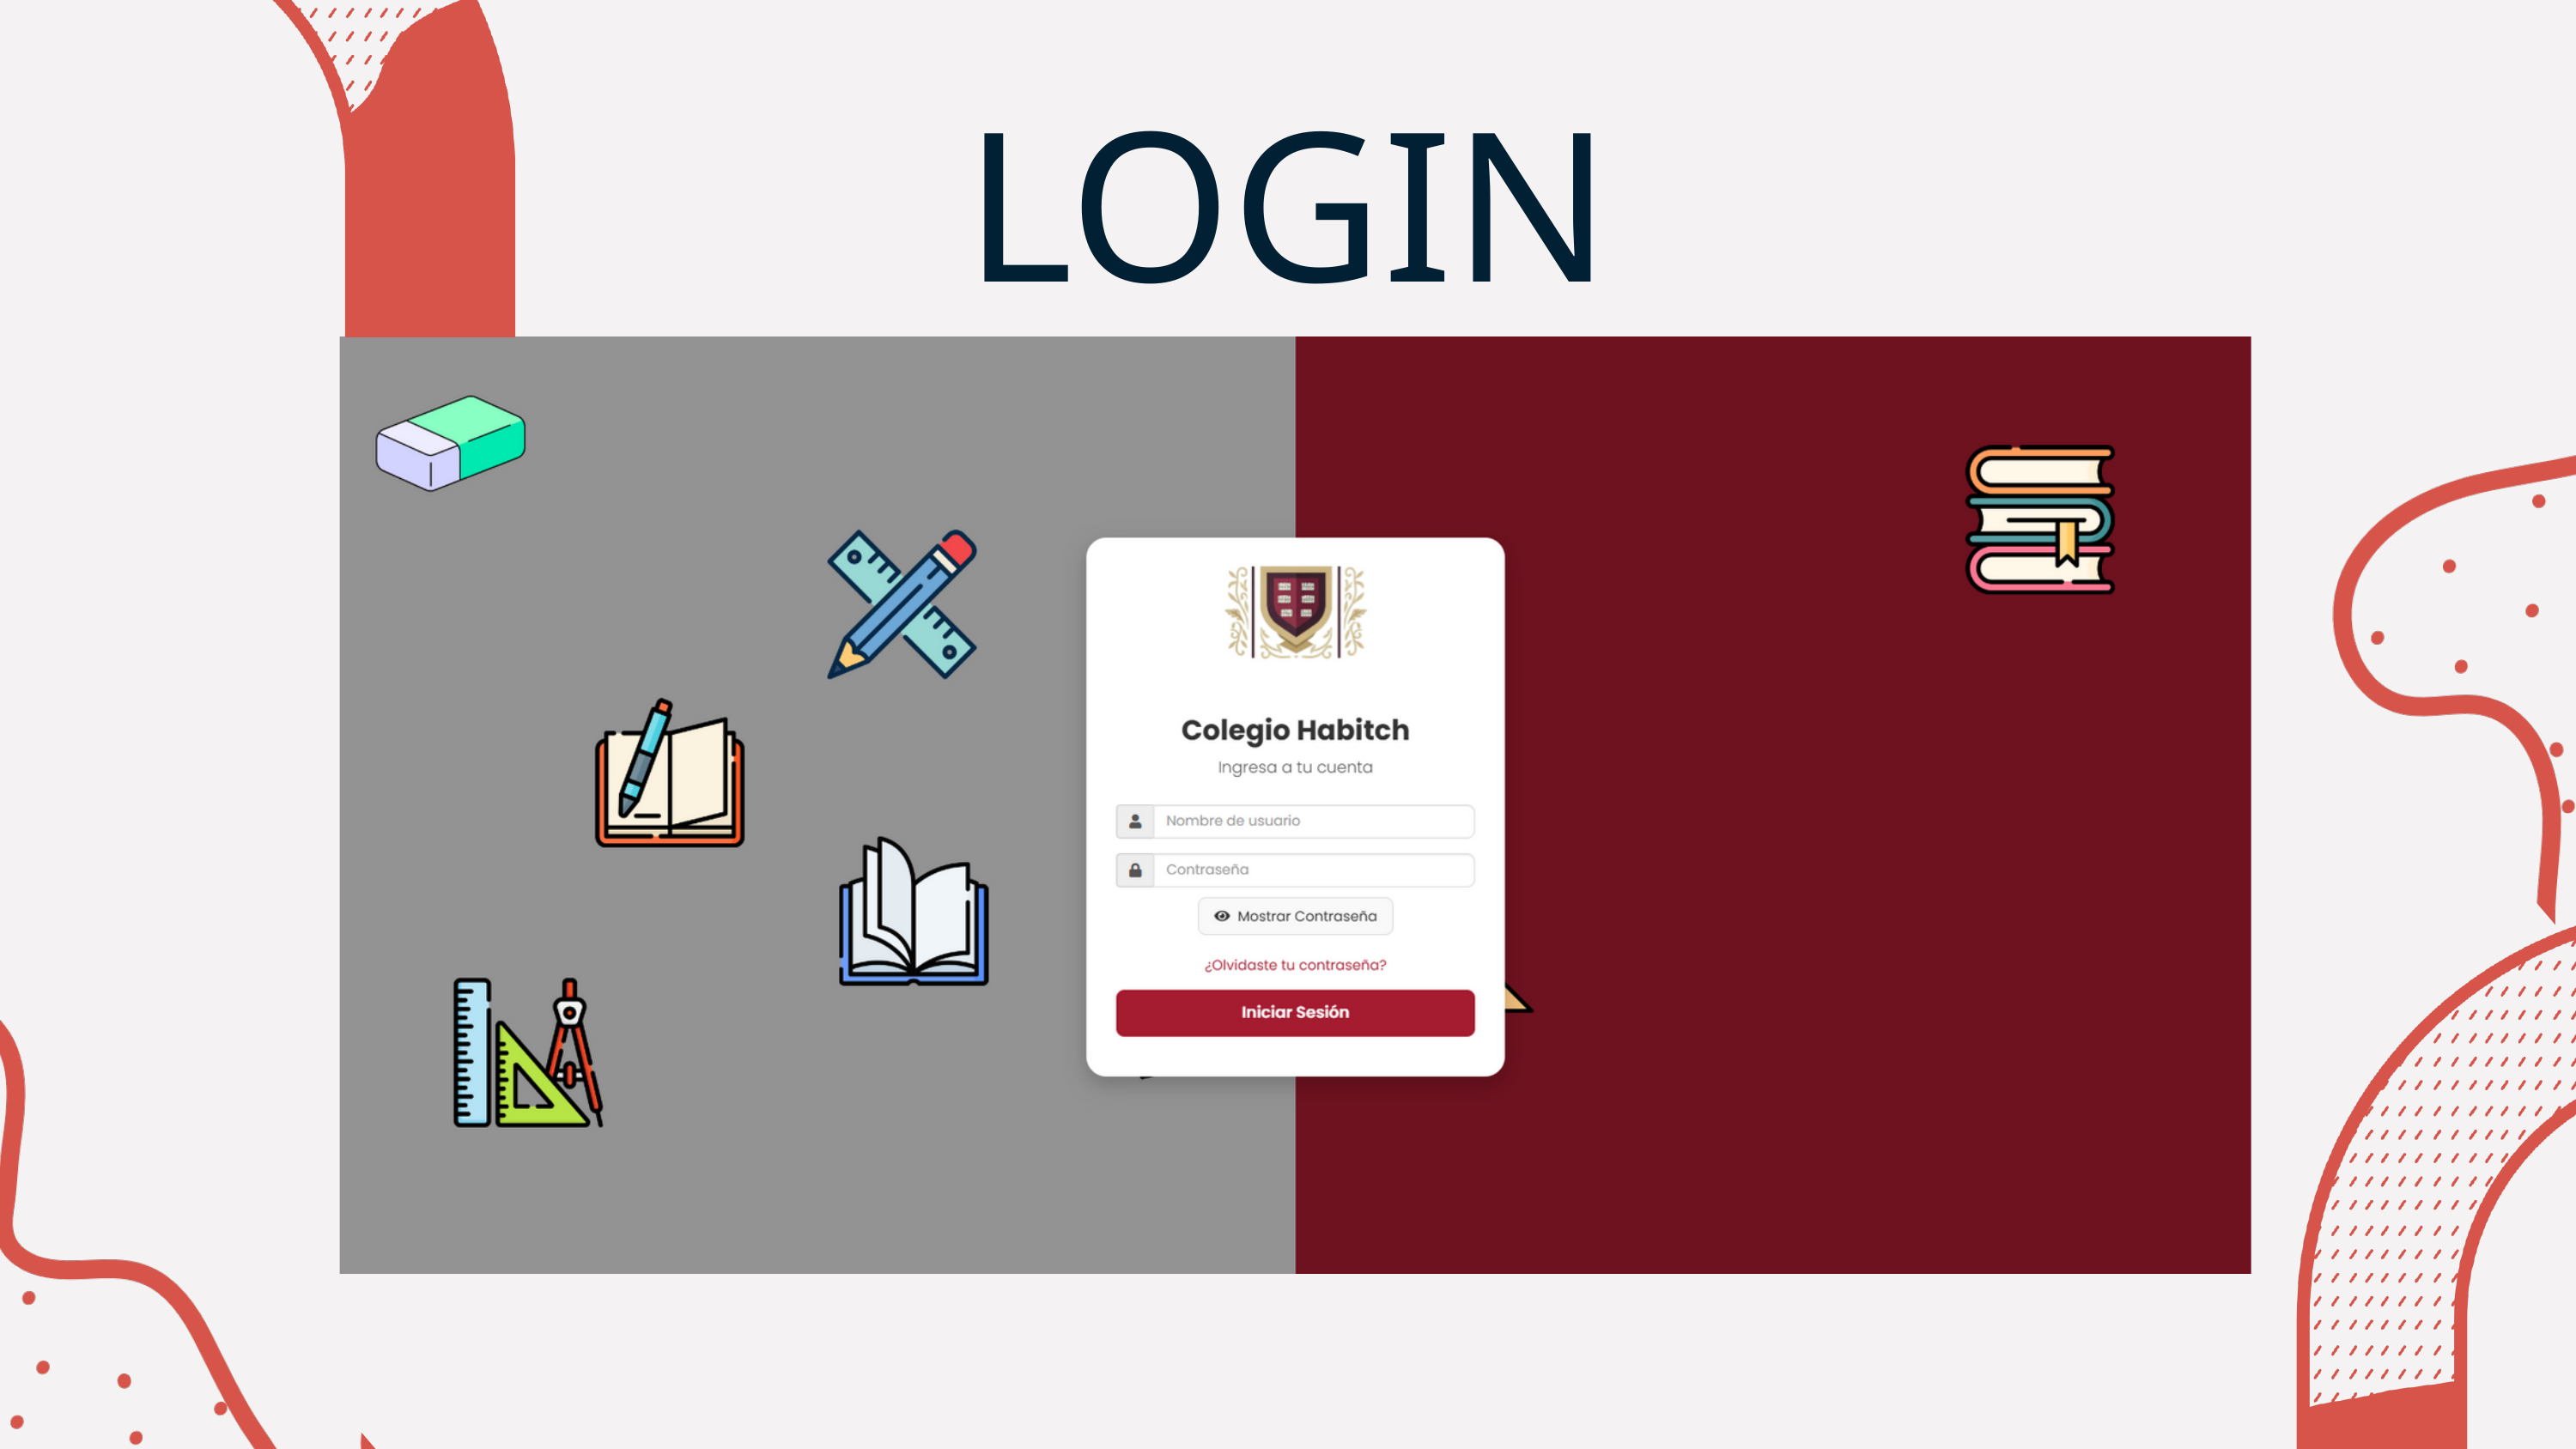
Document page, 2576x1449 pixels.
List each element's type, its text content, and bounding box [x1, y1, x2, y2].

text_box [339, 336, 2251, 1274]
text_box [2295, 902, 2576, 1449]
text_box [2182, 152, 2576, 949]
text_box LOGIN [589, 132, 1987, 324]
text_box [0, 0, 516, 337]
text_box [0, 1009, 376, 1449]
